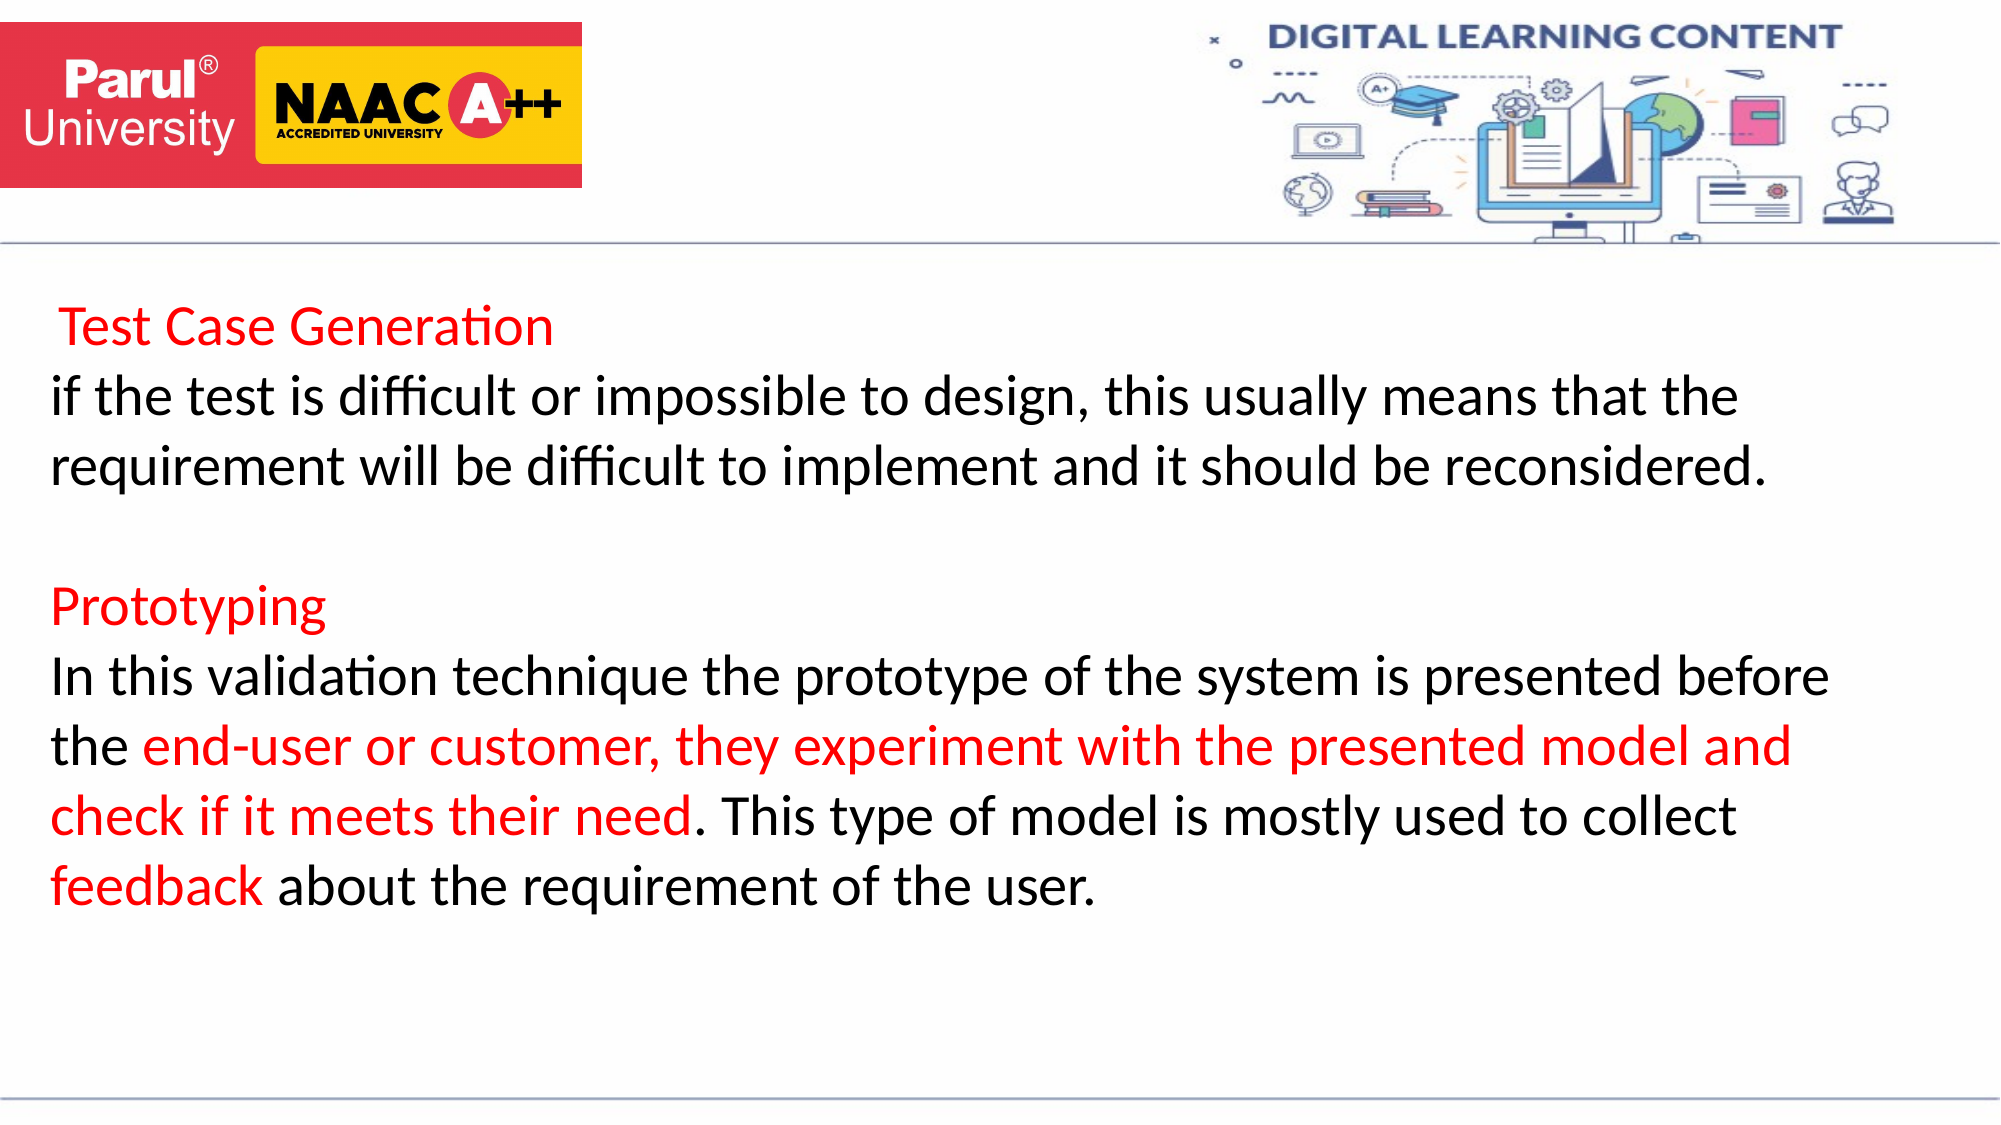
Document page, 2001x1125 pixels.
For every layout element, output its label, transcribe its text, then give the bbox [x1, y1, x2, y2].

picture [0, 0, 2000, 1125]
list Test Case Generation if the test is difficult or impossible to design, this usually means that the requirement will be difficult to implement and it should be reconsidered. Prototyping In this validation technique the prototype of the system is presented before the end-user or customer, they experiment with the presented model and check if it meets their need. This type of model is mostly used to collect feedback about the requirement of the user. [50, 287, 1896, 934]
